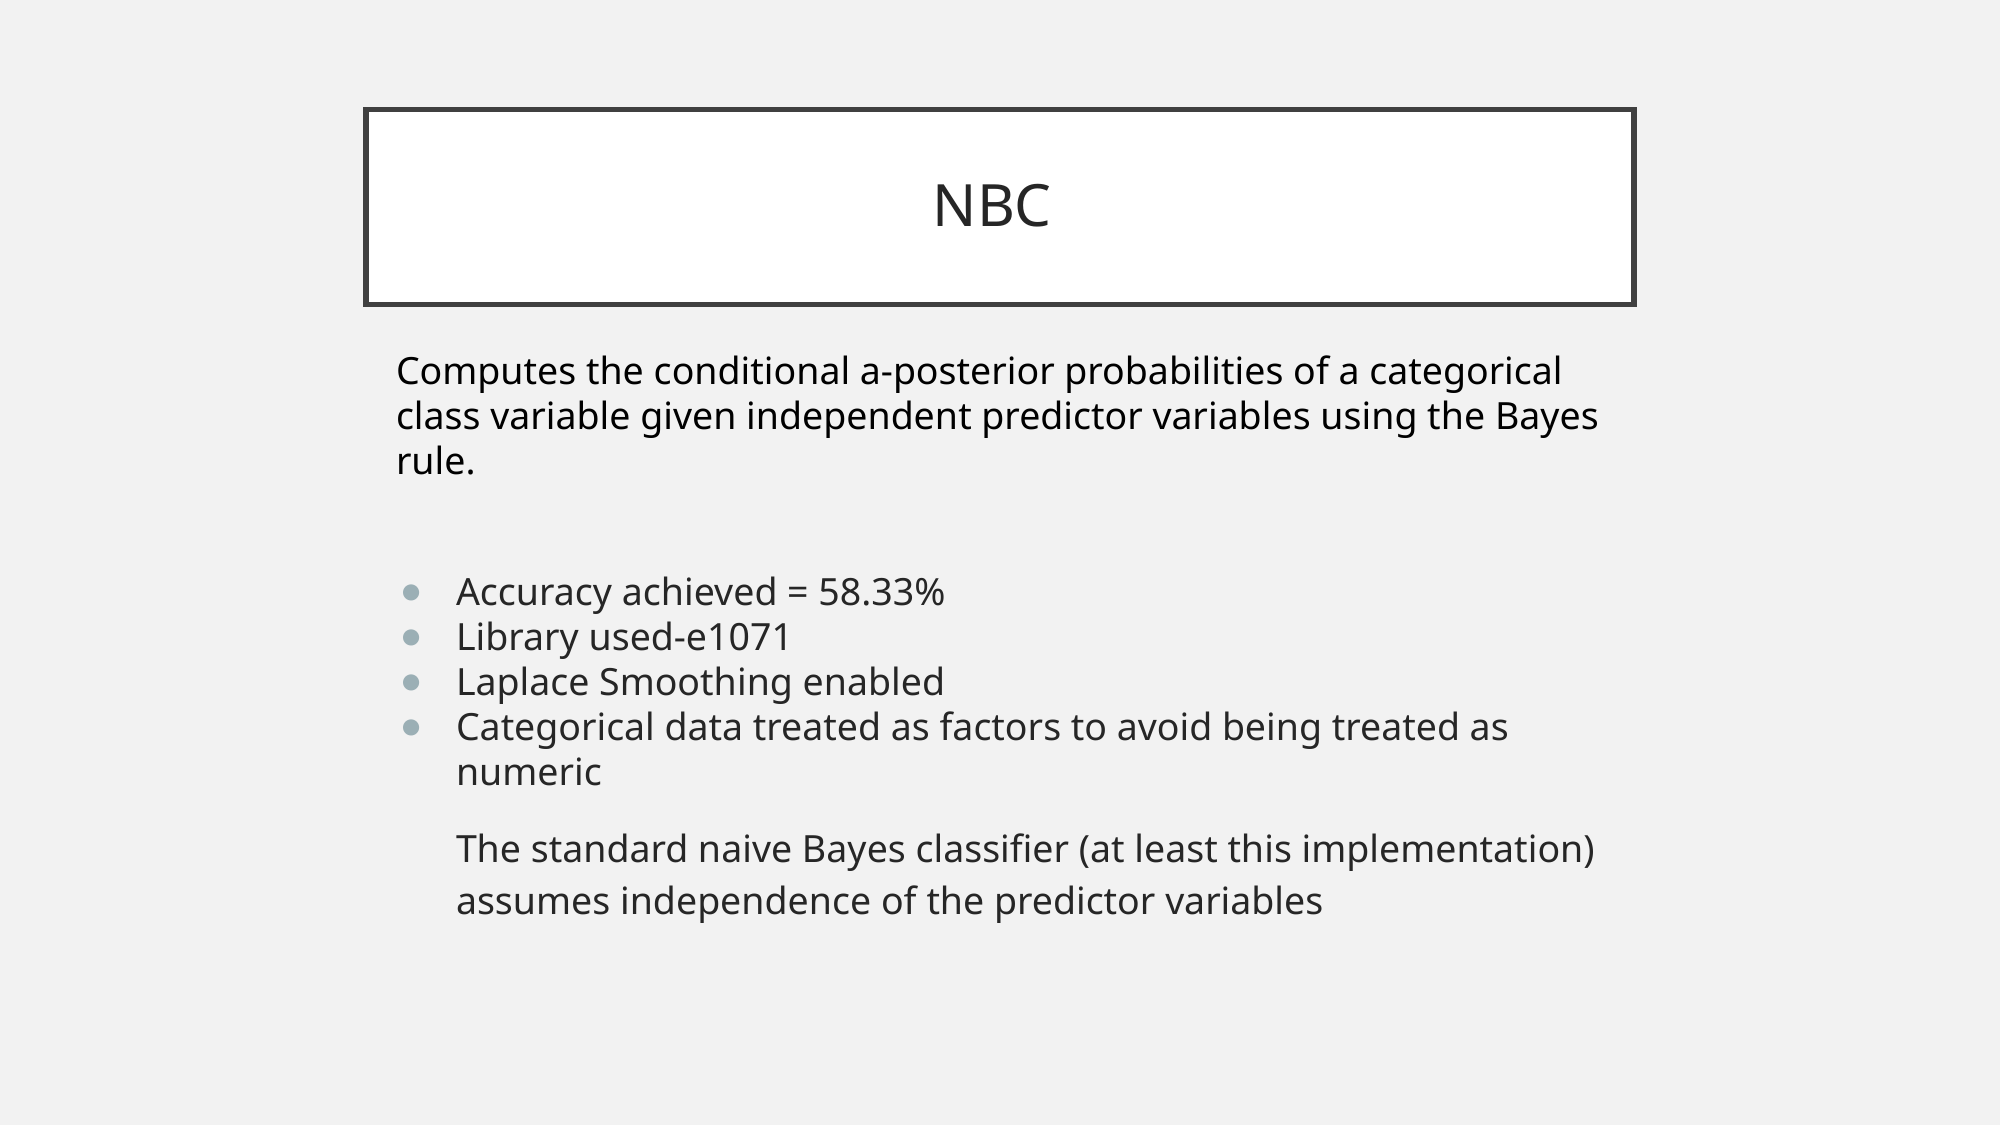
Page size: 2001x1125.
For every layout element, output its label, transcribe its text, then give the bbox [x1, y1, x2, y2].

text_box Computes the conditional a-posterior probabilities of a categorical class variable given independent predictor variables using the Bayes rule. [381, 332, 1634, 455]
title NBC [363, 107, 1637, 307]
list Accuracy achieved = 58.33% Library used-e1071 Laplace Smoothing enabled Categorical data treated as factors to avoid being treated as numeric The standard naive Bayes classifier (at least this implementation) assumes independence of the predictor variables [366, 560, 1634, 1070]
